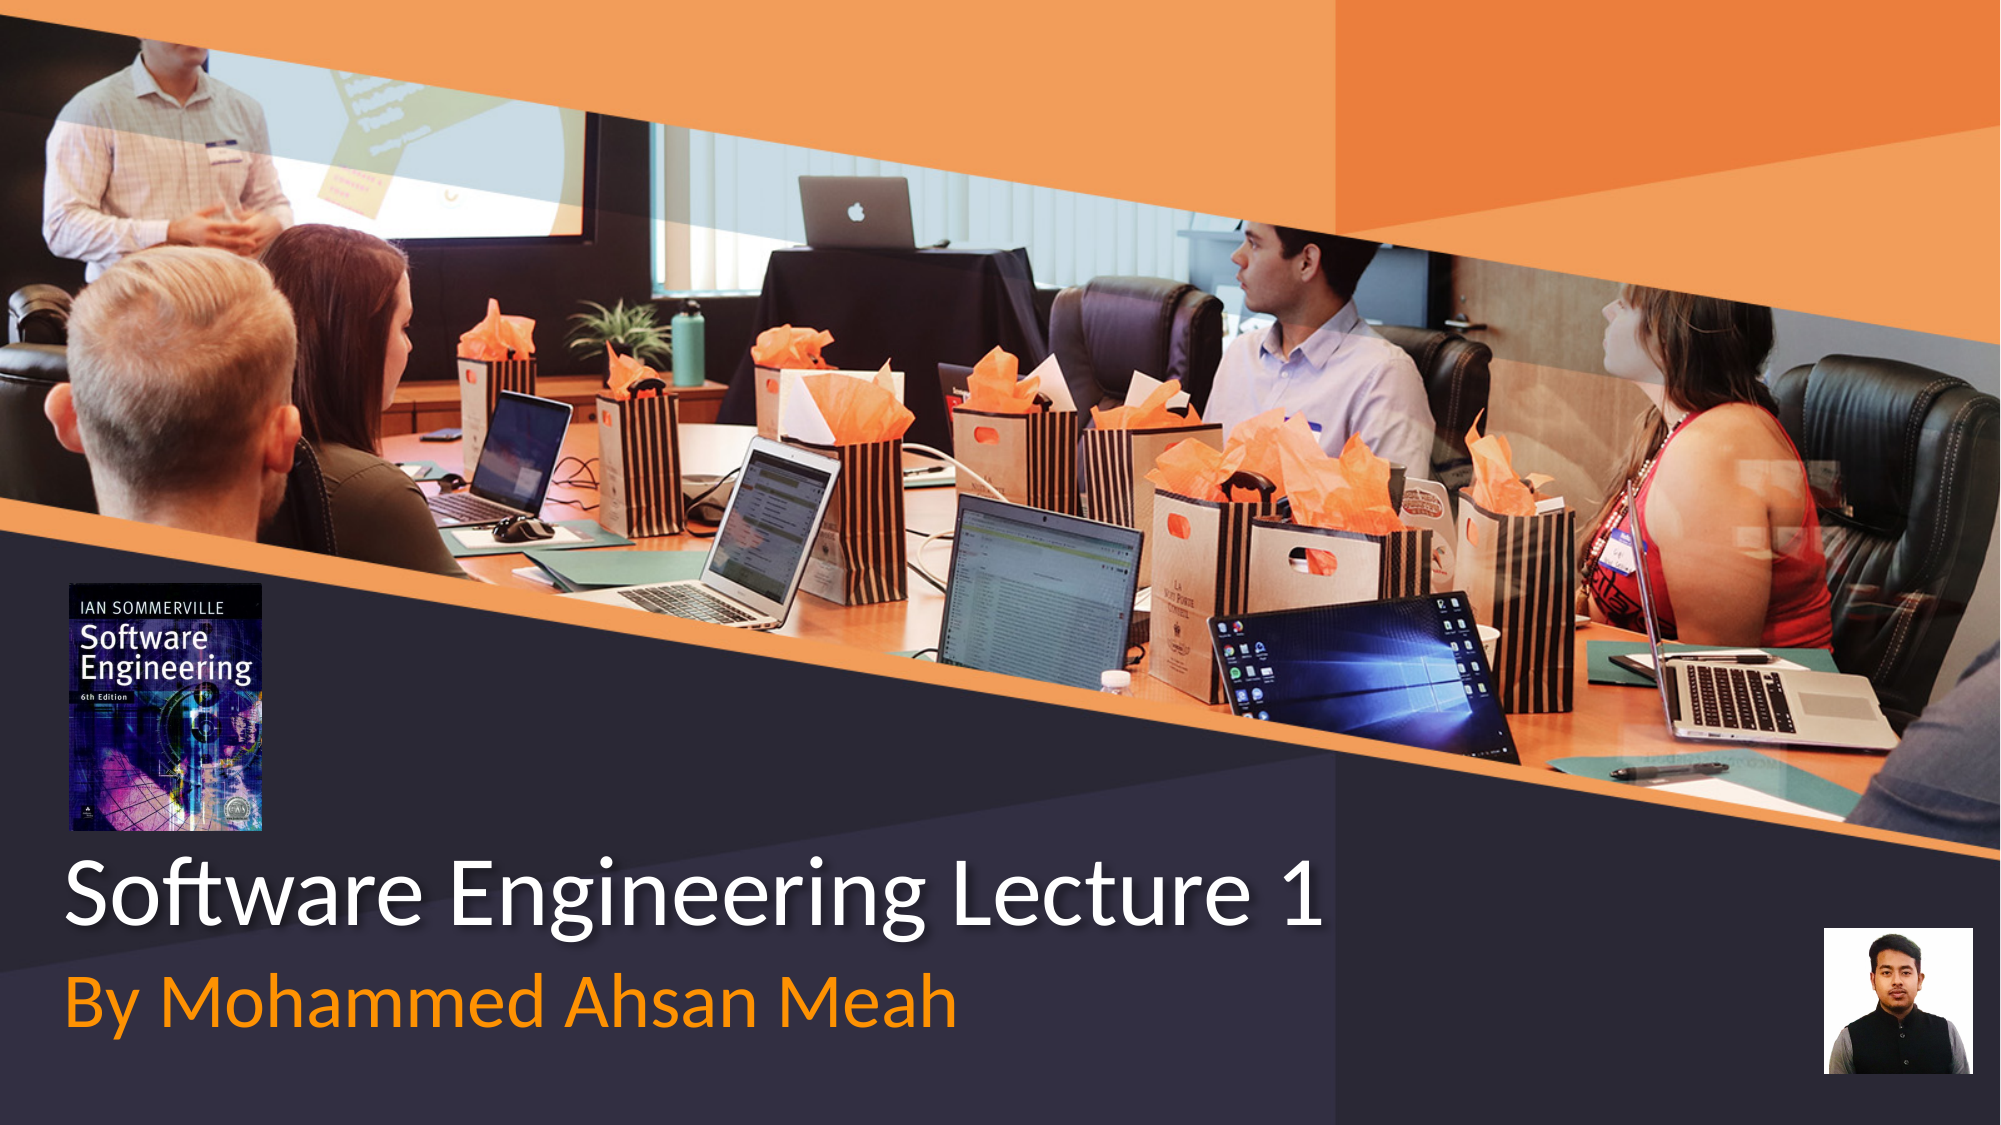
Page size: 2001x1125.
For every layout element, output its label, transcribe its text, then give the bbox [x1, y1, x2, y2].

title Software Engineering Lecture 1 [48, 778, 1849, 942]
subtitle By Mohammed Ahsan Meah [48, 942, 1849, 1106]
picture [0, 0, 2001, 1125]
